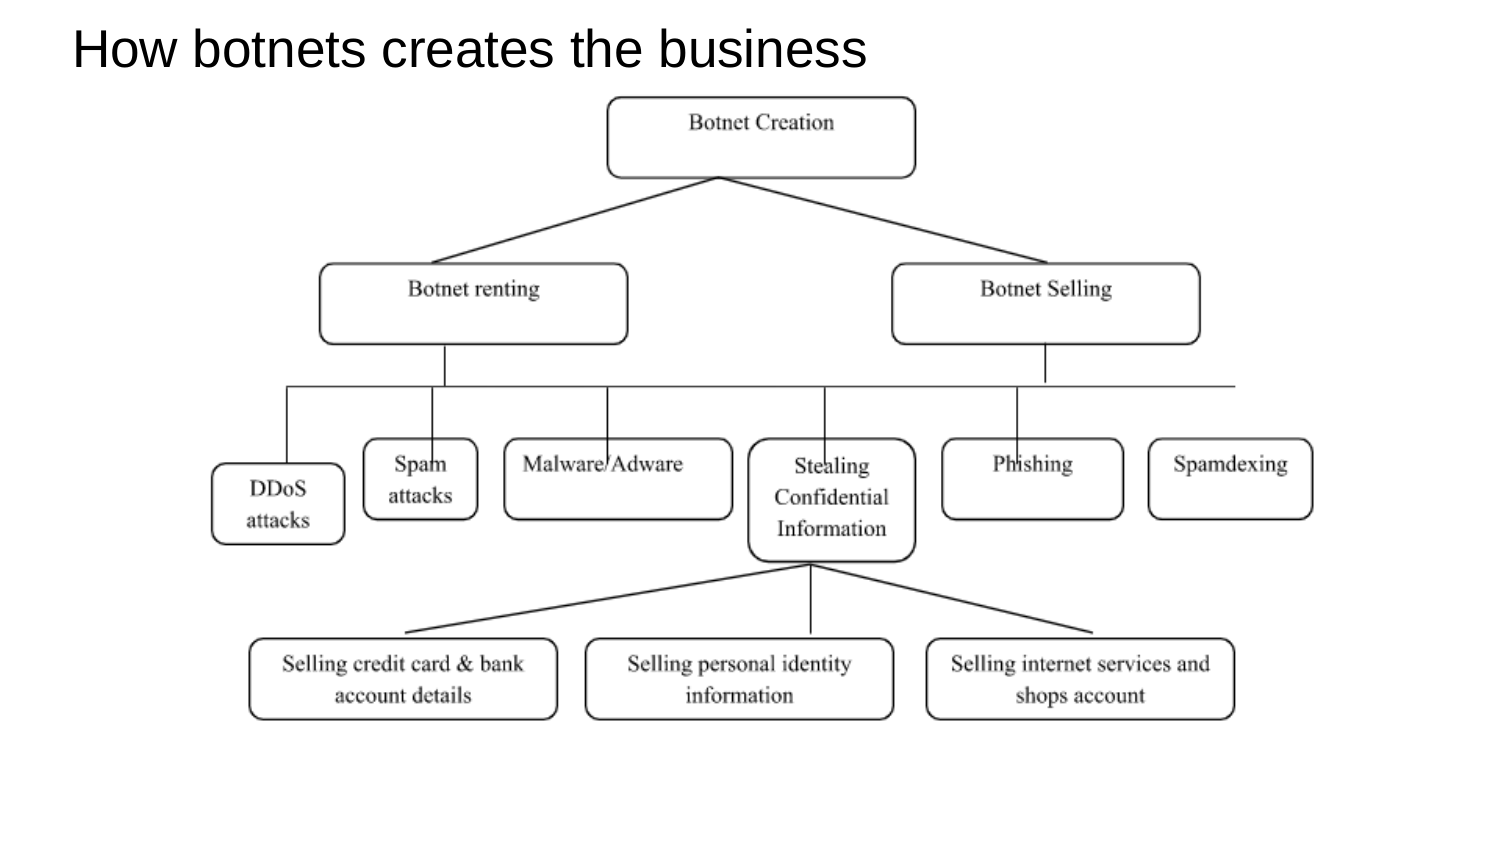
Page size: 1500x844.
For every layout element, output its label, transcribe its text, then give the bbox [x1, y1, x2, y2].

picture [180, 80, 1320, 763]
title How botnets creates the business [56, 0, 1455, 94]
